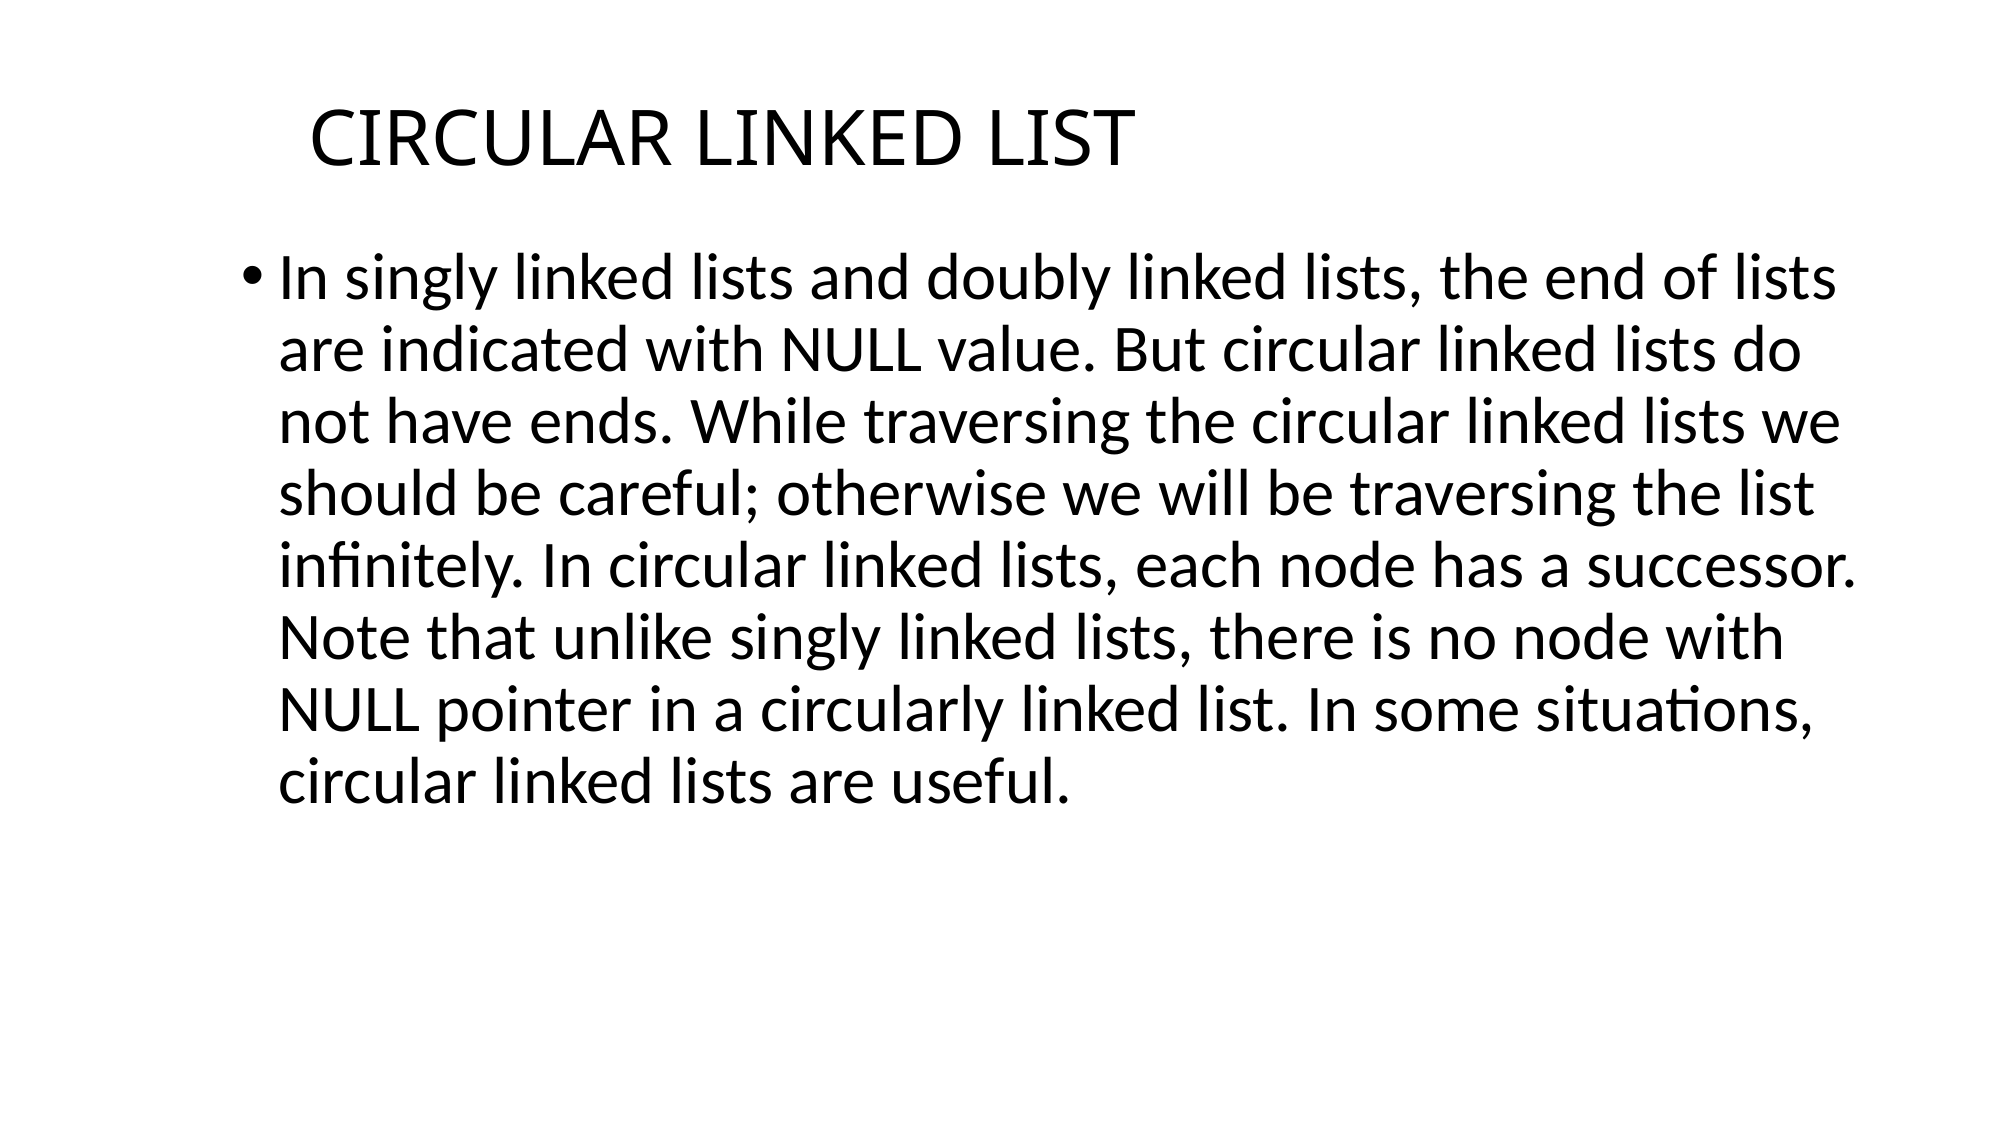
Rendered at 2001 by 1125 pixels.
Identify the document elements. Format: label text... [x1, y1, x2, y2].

list In singly linked lists and doubly linked lists, the end of lists are indicated with NULL value. But circular linked lists do not have ends. While traversing the circular linked lists we should be careful; otherwise we will be traversing the list infinitely. In circular linked lists, each node has a successor. Note that unlike singly linked lists, there is no node with NULL pointer in a circularly linked list. In some situations, circular linked lists are useful. [225, 234, 1894, 810]
title CIRCULAR LINKED LIST [293, 90, 1747, 190]
